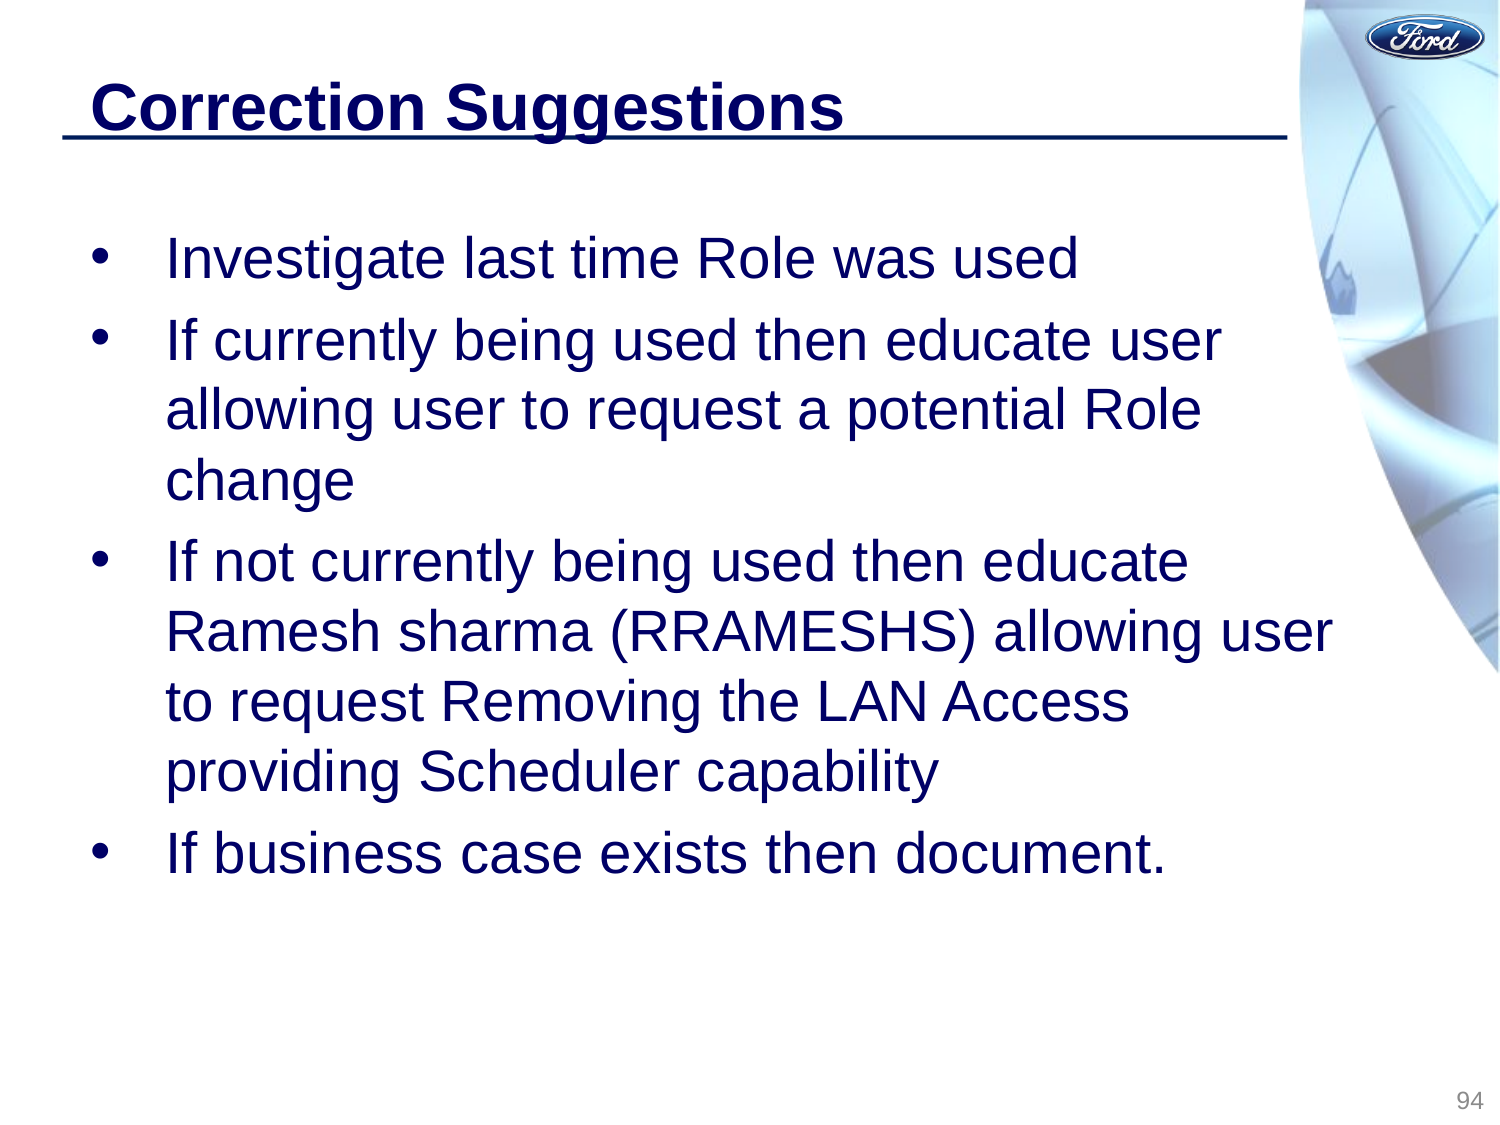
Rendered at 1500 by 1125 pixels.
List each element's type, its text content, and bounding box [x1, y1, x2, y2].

list Investigate last time Role was used If currently being used then educate user allowing user to request a potential Role change If not currently being used then educate Ramesh sharma (RRAMESHS) allowing user to request Removing the LAN Access providing Scheduler capability If business case exists then document. [75, 212, 1388, 988]
slide_number 94 [1149, 1074, 1500, 1125]
picture [1350, 0, 1500, 75]
title Correction Suggestions [75, 45, 1275, 163]
text_box who have access to D4S2 [1299, 0, 1500, 675]
